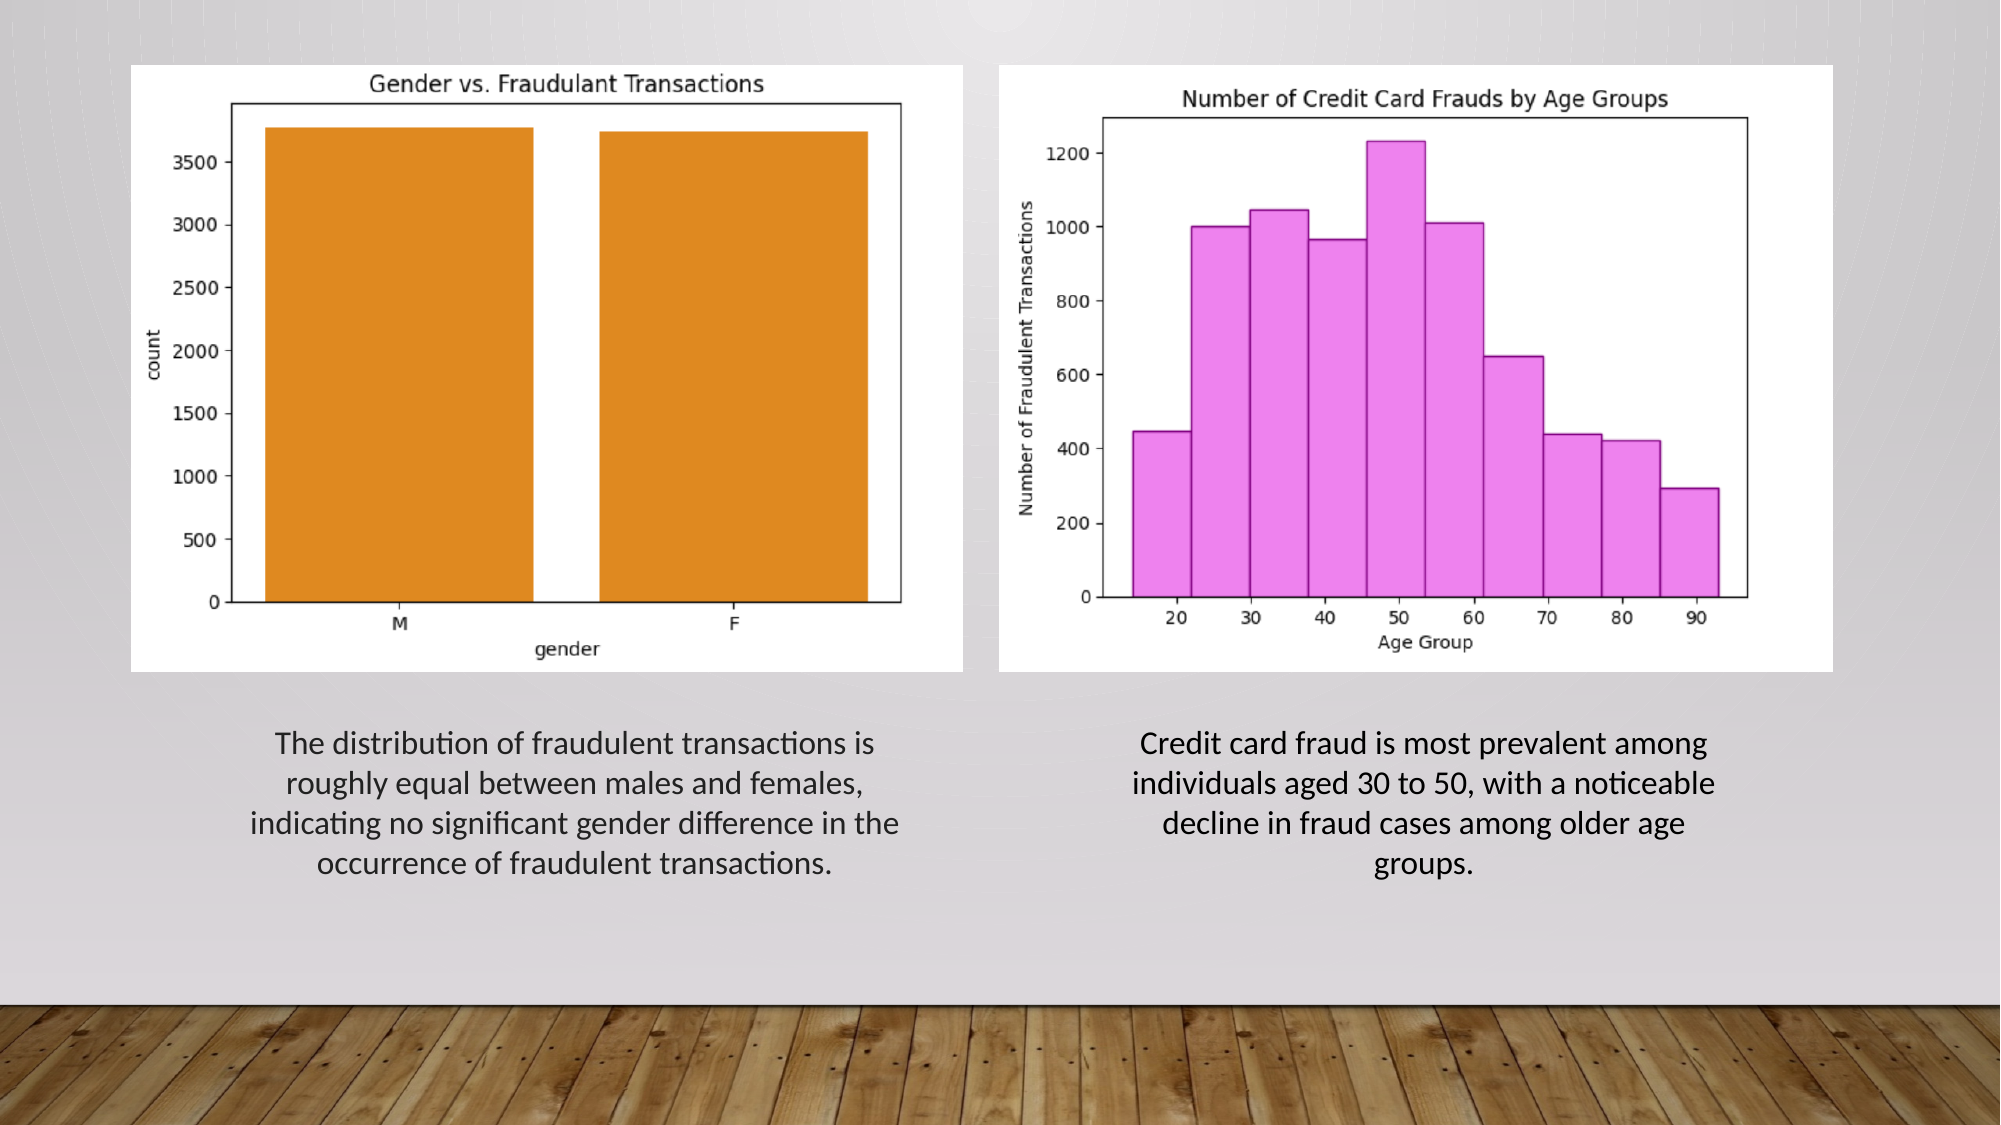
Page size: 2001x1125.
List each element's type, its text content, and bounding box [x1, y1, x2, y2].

picture [999, 65, 1833, 672]
text_box The distribution of fraudulent transactions is roughly equal between males and females, indicating no significant gender difference in the occurrence of fraudulent transactions. [231, 713, 920, 889]
picture [0, 1005, 2000, 1125]
text_box Credit card fraud is most prevalent among individuals aged 30 to 50, with a noticeable decline in fraud cases among older age groups. [1105, 713, 1743, 889]
picture [131, 65, 963, 672]
